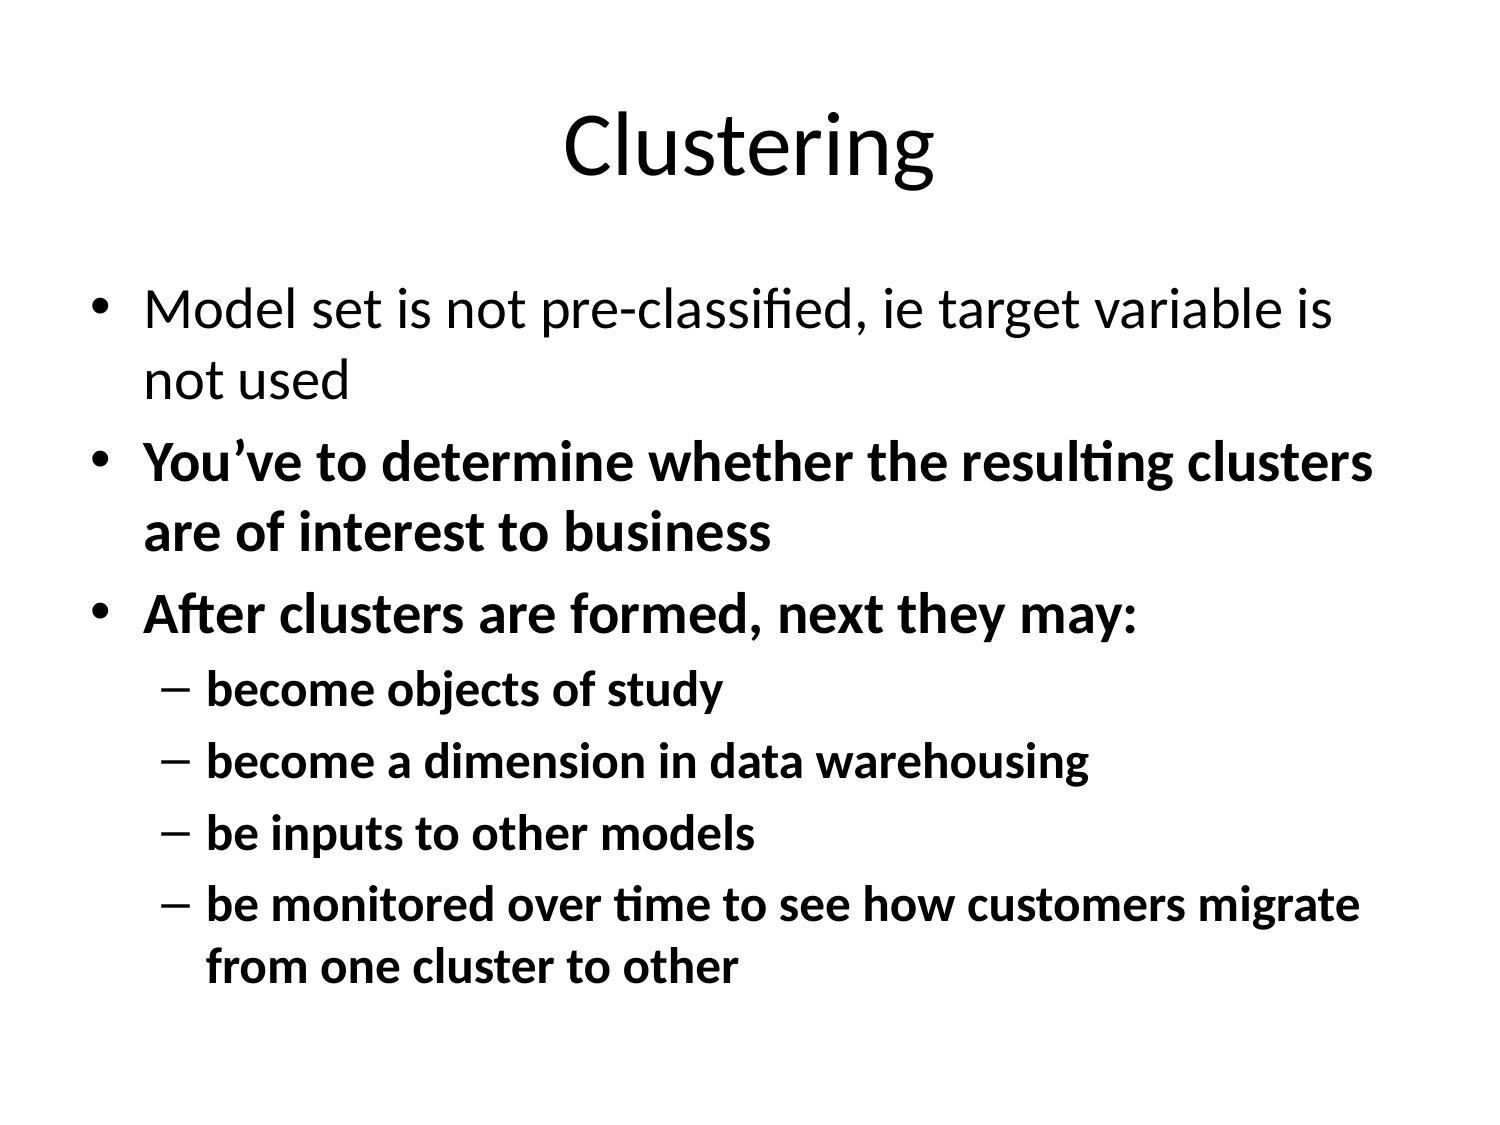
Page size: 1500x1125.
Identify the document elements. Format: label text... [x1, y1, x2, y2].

title Clustering [75, 45, 1425, 233]
list Model set is not pre-classified, ie target variable is not used You’ve to determine whether the resulting clusters are of interest to business After clusters are formed, next they may: become objects of study become a dimension in data warehousing be inputs to other models be monitored over time to see how customers migrate from one cluster to other [75, 262, 1425, 1005]
